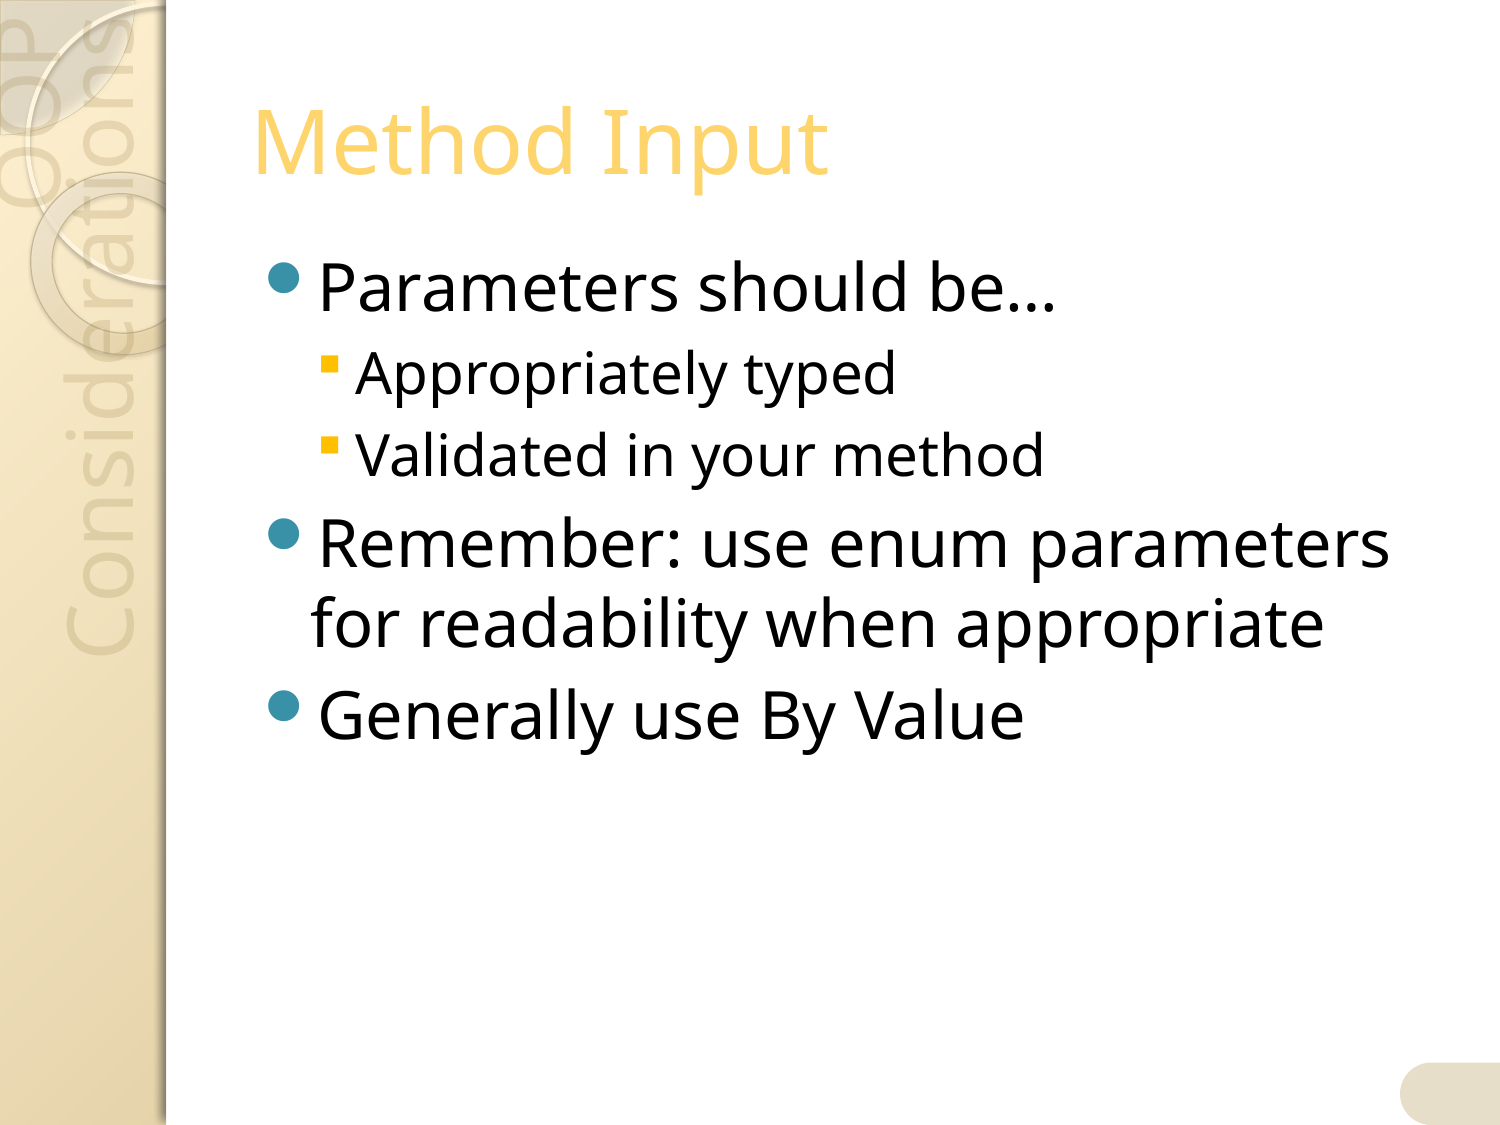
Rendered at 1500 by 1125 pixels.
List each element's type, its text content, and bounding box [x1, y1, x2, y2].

list Parameters should be… Appropriately typed Validated in your method Remember: use enum parameters for readability when appropriate Generally use By Value [235, 237, 1466, 1026]
title Method Input [235, 45, 1466, 233]
